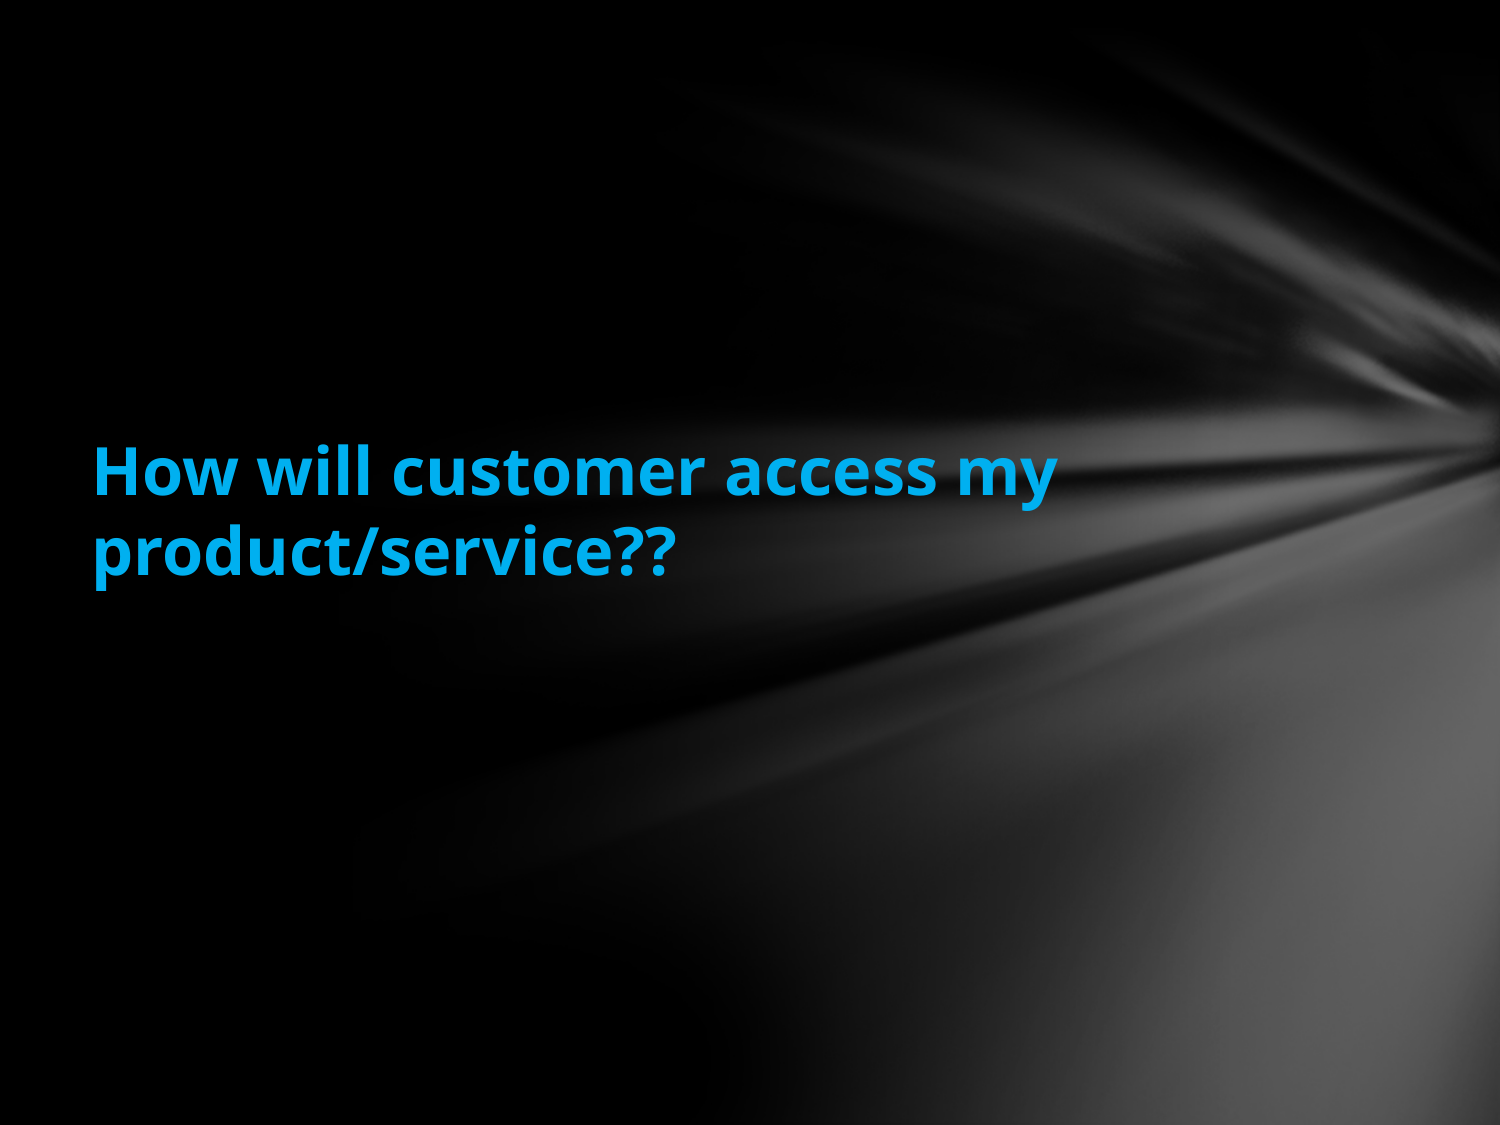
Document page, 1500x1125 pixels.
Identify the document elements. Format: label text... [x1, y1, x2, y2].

title How will customer access my product/service?? [76, 420, 1337, 596]
